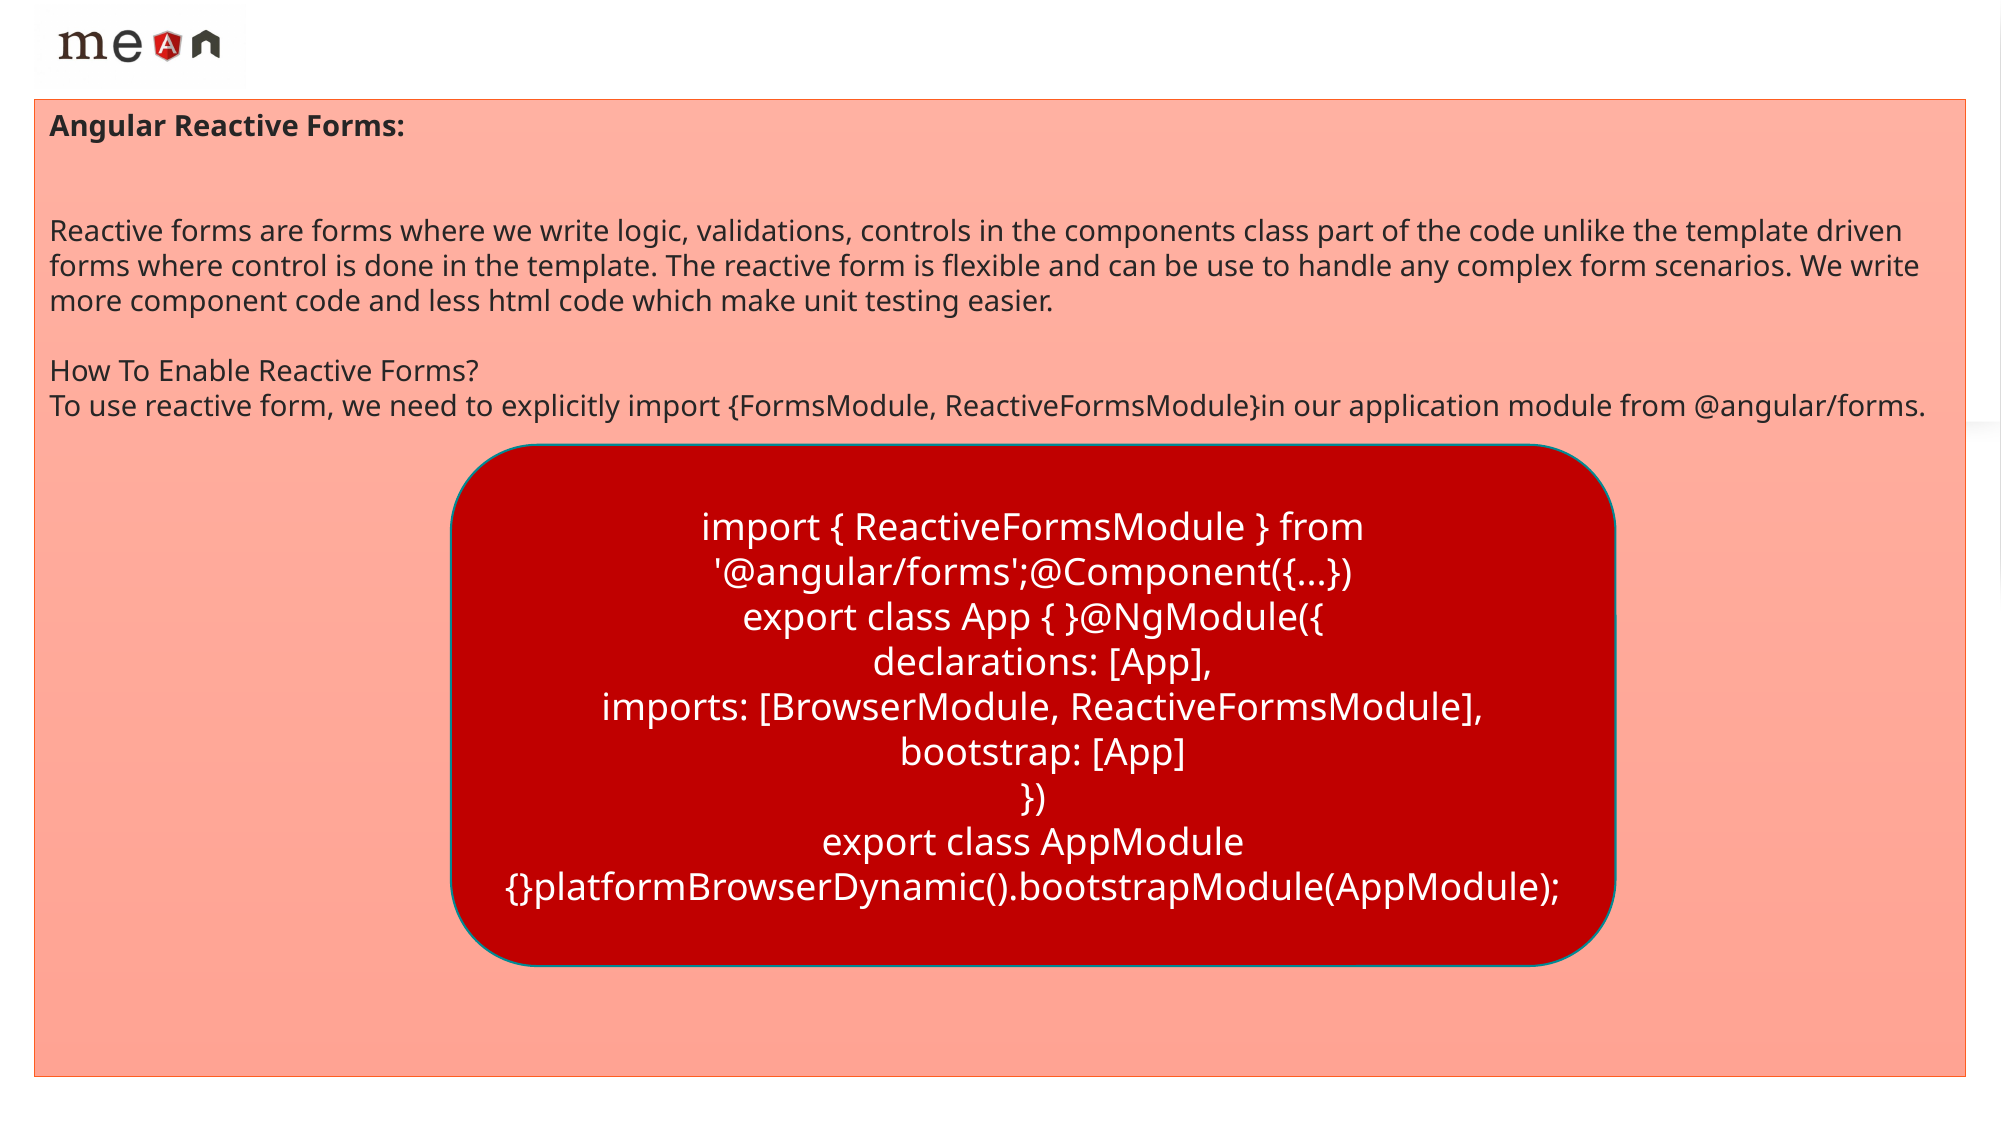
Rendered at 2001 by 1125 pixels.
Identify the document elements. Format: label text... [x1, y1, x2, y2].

picture [34, 4, 246, 89]
text_box import { ReactiveFormsModule } from '@angular/forms';@Component({...}) export class App { }@NgModule({ declarations: [App], imports: [BrowserModule, ReactiveFormsModule], bootstrap: [App] }) export class AppModule {}platformBrowserDynamic().bootstrapModule(AppModule); [449, 443, 1617, 968]
title Angular Reactive Forms: Reactive forms are forms where we write logic, validations, controls in the components class part of the code unlike the template driven forms where control is done in the template. The reactive form is flexible and can be use to handle any complex form scenarios. We write more component code and less html code which make unit testing easier. How To Enable Reactive Forms? To use reactive form, we need to explicitly import {FormsModule, ReactiveFormsModule}in our application module from @angular/forms. [34, 99, 1966, 1077]
text_box [0, 423, 2000, 1125]
text_box [0, 0, 2000, 423]
